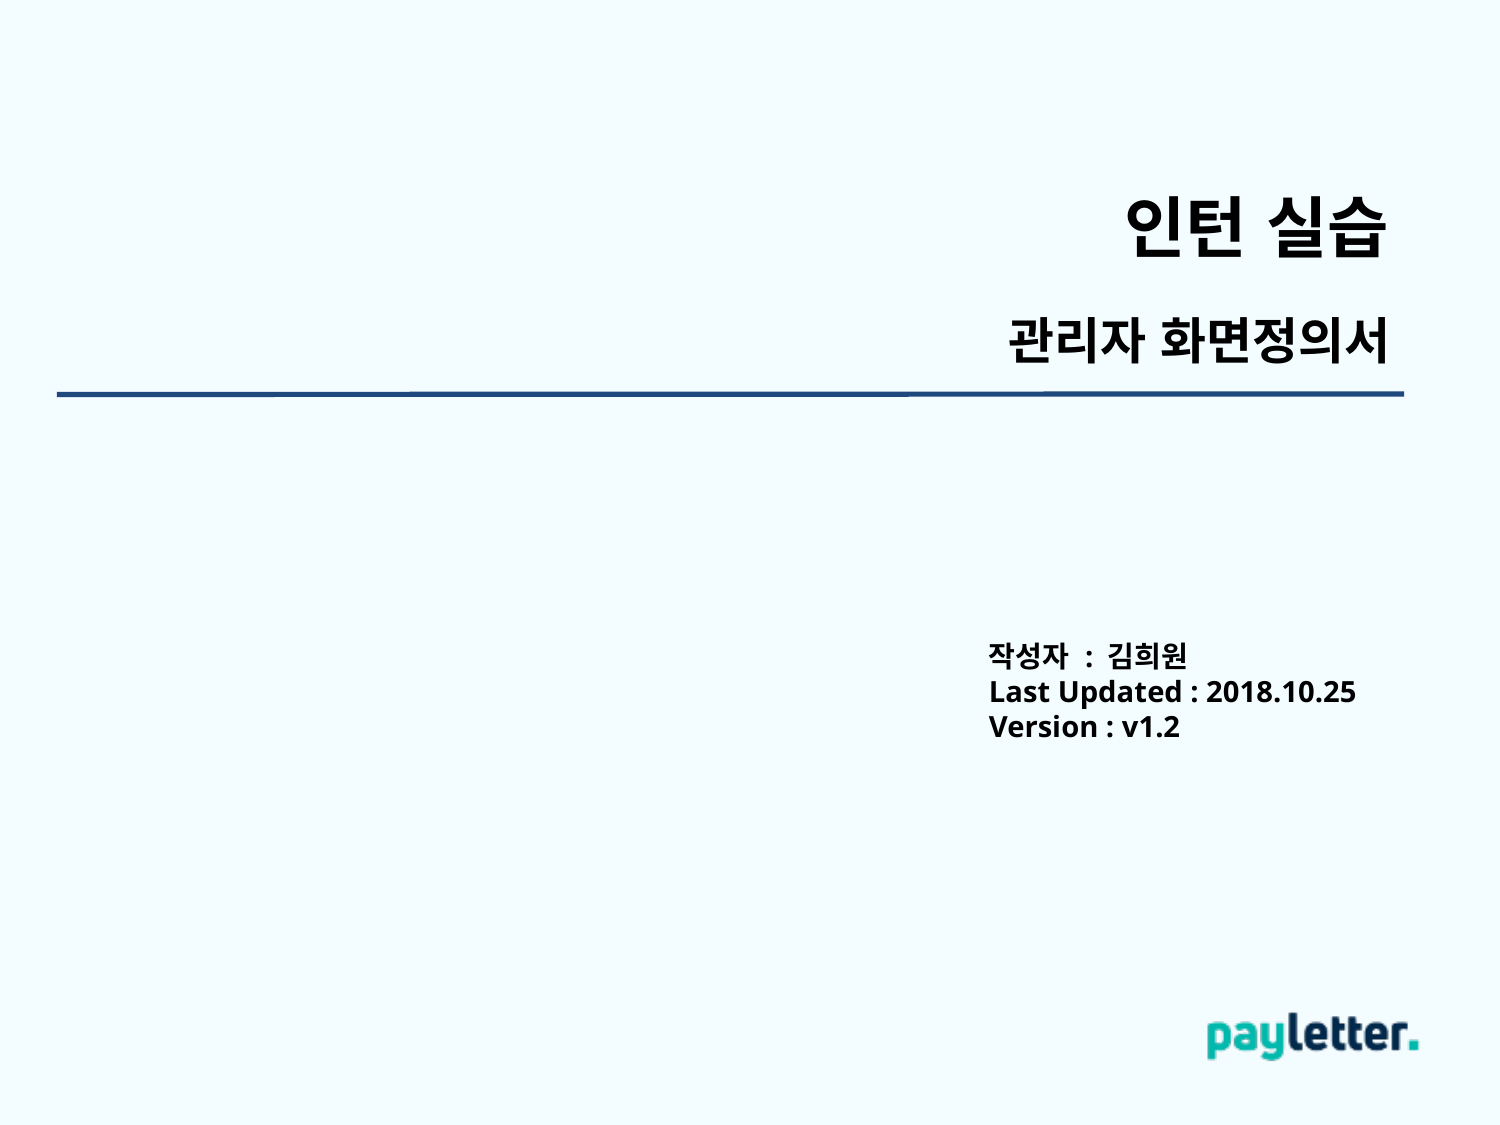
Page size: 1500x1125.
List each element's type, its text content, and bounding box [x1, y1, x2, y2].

picture [1189, 999, 1429, 1070]
text_box 관리자 화면정의서 [406, 302, 1405, 378]
text_box 인턴 실습 [312, 178, 1404, 274]
text_box 작성자 : 김희원 Last Updated : 2018.10.25 Version : v1.2 [974, 630, 1406, 751]
